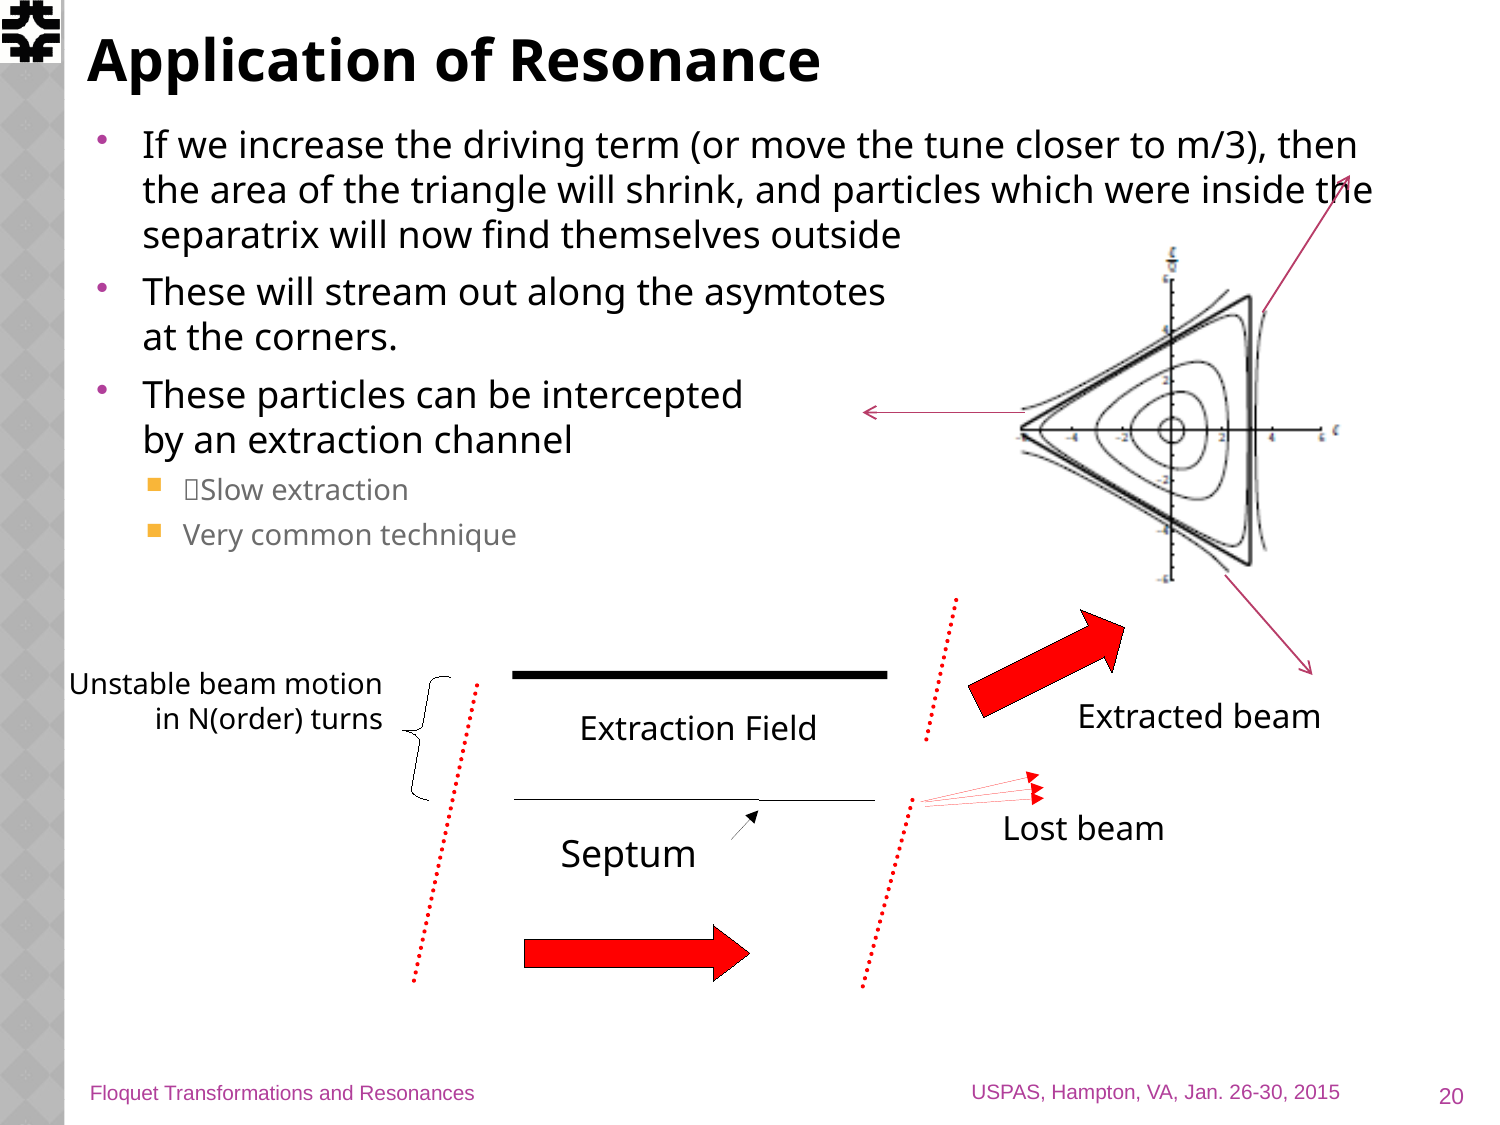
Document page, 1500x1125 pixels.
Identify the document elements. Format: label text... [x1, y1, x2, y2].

picture [0, 0, 61, 63]
text_box [402, 676, 451, 801]
list If we increase the driving term (or move the tune closer to m/3), then the area of the triangle will shrink, and particles which were inside the separatrix will now find themselves outside These will stream out along the asymtotes at the corners. These particles can be intercepted by an extraction channel Slow extraction Very common technique [82, 112, 1437, 276]
text_box Extracted beam [1062, 687, 1338, 743]
text_box Unstable beam motion in N(order) turns [50, 658, 398, 743]
footer Floquet Transformations and Resonances [75, 1075, 709, 1105]
slide_number 20 [1367, 1071, 1465, 1110]
text_box [1030, 792, 1044, 799]
text_box [924, 782, 1044, 803]
text_box Lost beam [987, 799, 1194, 855]
text_box Extraction Field [564, 699, 892, 755]
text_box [862, 174, 1351, 676]
text_box Septum [545, 822, 763, 883]
title Application of Resonance [80, 20, 1436, 93]
text_box [731, 810, 759, 840]
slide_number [941, 1077, 1355, 1104]
text_box [920, 771, 1040, 802]
text_box [968, 685, 1049, 718]
text_box [524, 924, 750, 982]
